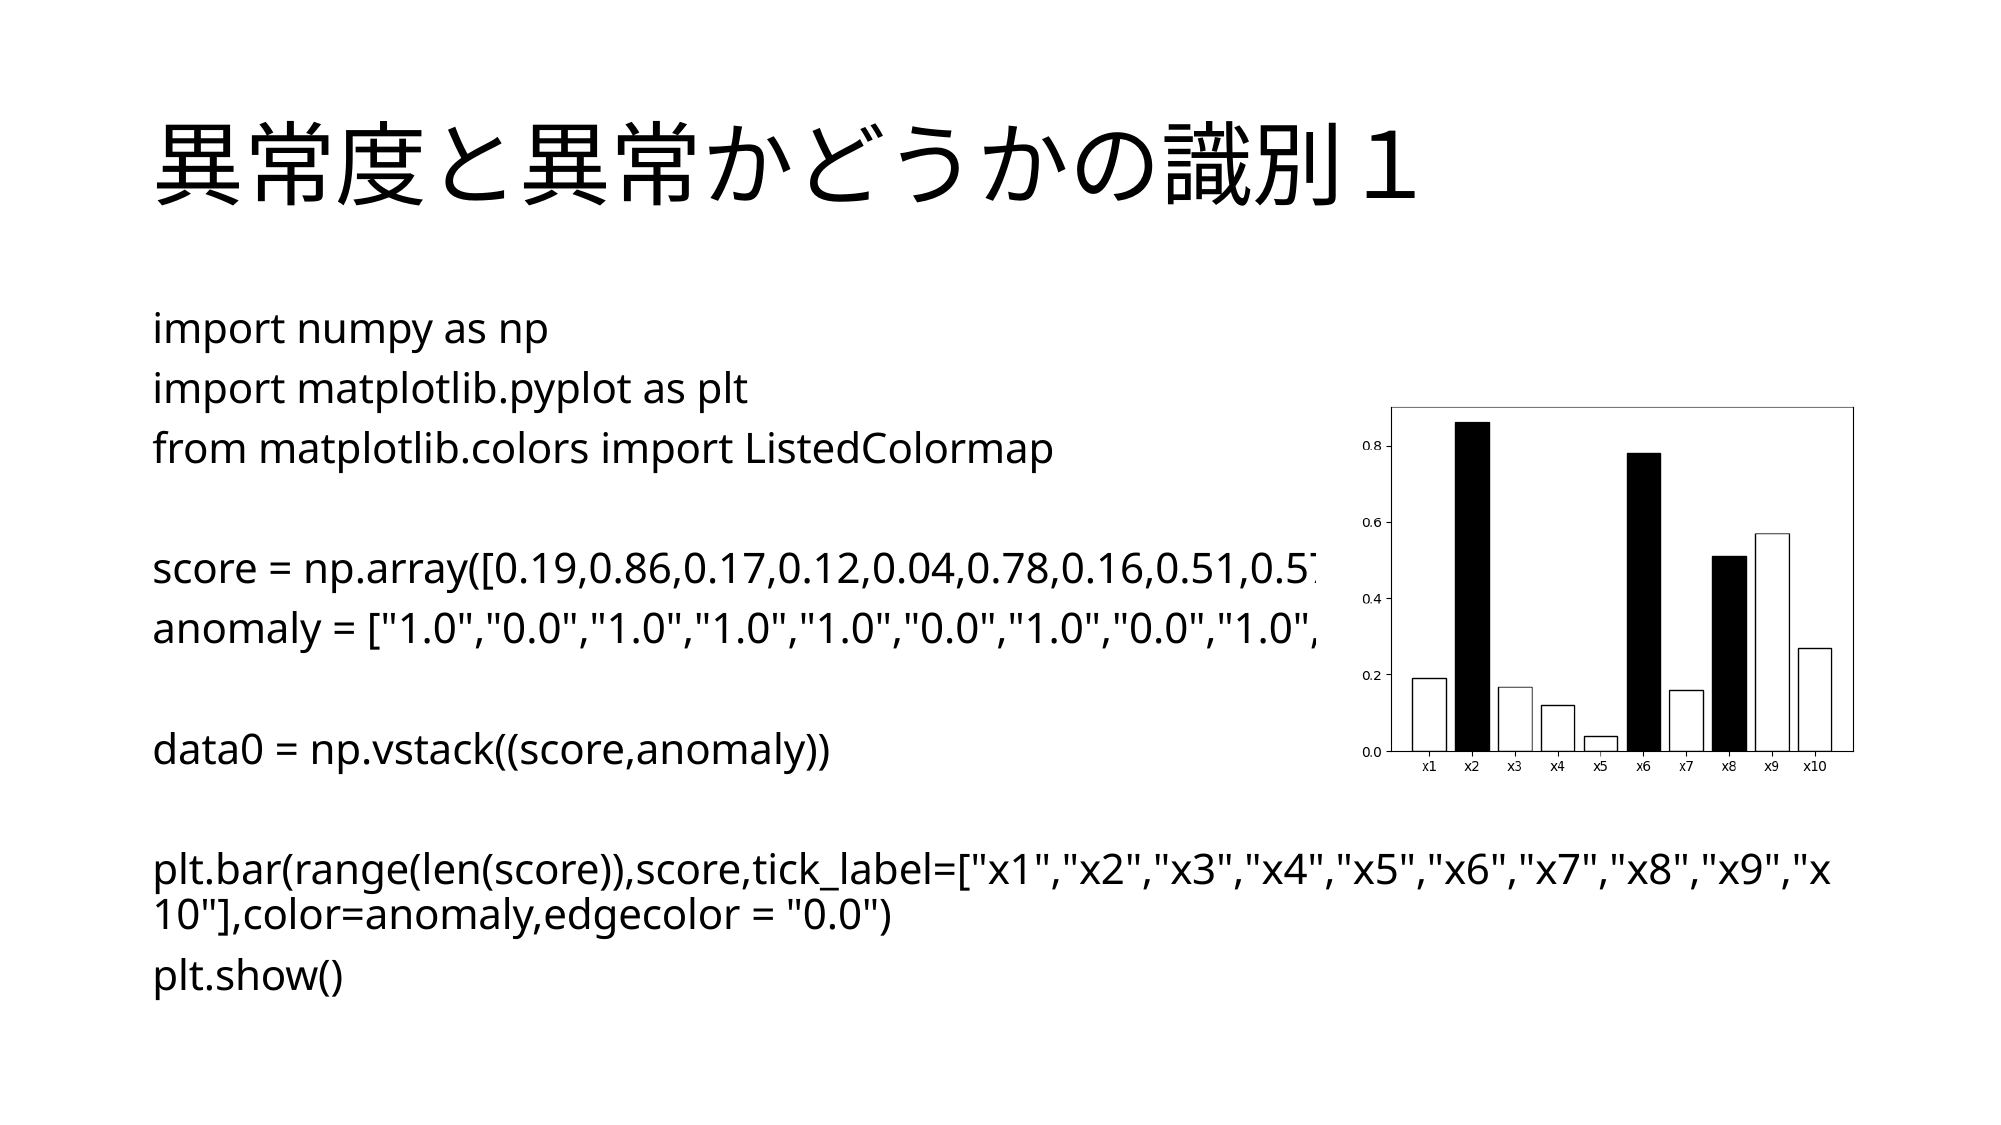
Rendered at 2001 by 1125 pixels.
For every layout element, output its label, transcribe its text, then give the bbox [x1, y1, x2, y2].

picture [1316, 352, 1912, 800]
title 異常度と異常かどうかの識別１ [137, 59, 1863, 278]
list import numpy as np import matplotlib.pyplot as plt from matplotlib.colors import ListedColormap score = np.array([0.19,0.86,0.17,0.12,0.04,0.78,0.16,0.51,0.57,0.27]) anomaly = ["1.0","0.0","1.0","1.0","1.0","0.0","1.0","0.0","1.0","1.0"] data0 = np.vstack((score,anomaly)) plt.bar(range(len(score)),score,tick_label=["x1","x2","x3","x4","x5","x6","x7","x8","x9","x10"],color=anomaly,edgecolor = "0.0") plt.show() [137, 299, 1863, 1014]
